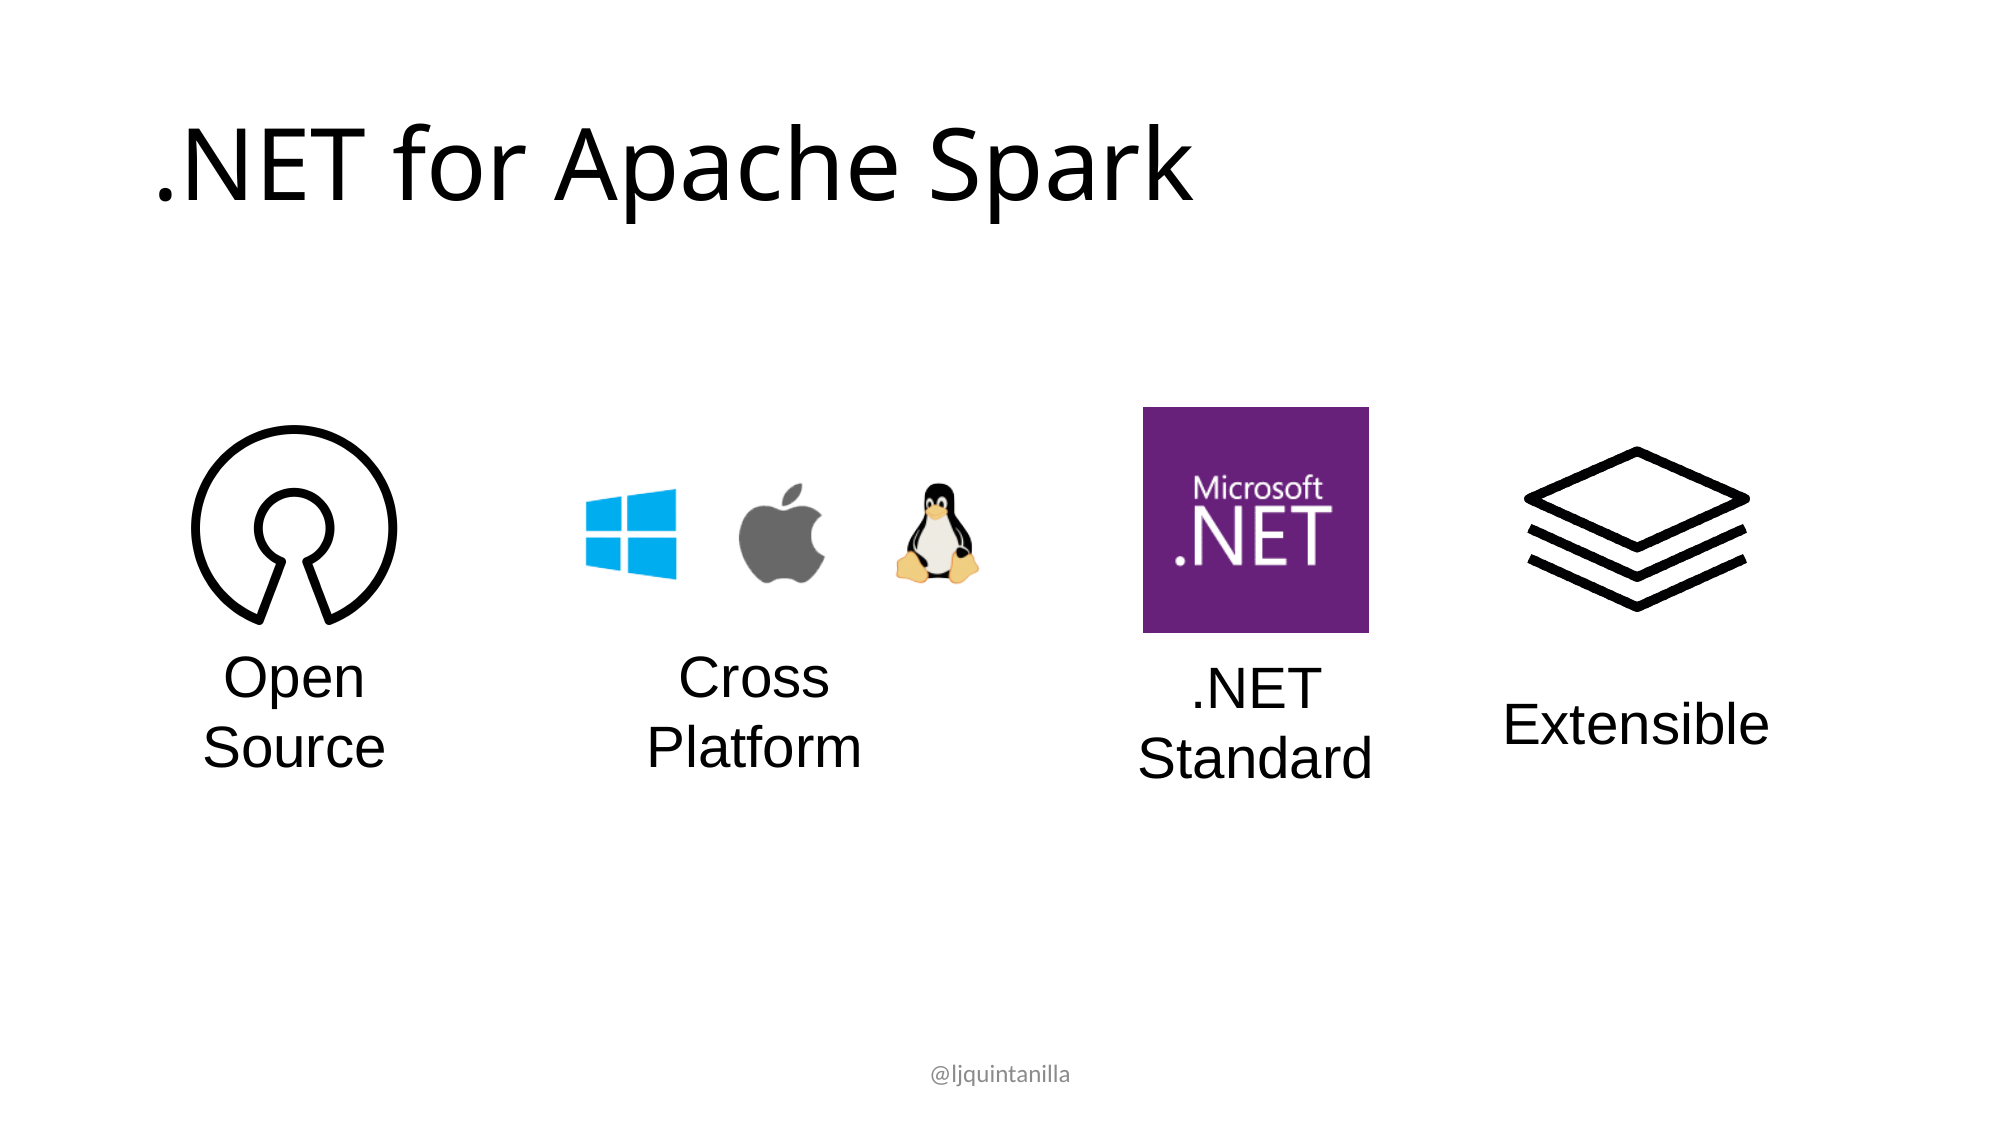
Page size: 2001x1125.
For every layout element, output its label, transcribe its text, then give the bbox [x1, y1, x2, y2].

picture [1143, 407, 1369, 633]
picture [1524, 416, 1750, 642]
text_box Extensible [1481, 678, 1793, 764]
picture [182, 416, 408, 642]
footer @ljquintanilla [662, 1042, 1338, 1103]
text_box Open Source [139, 632, 451, 787]
text_box Cross Platform [599, 632, 911, 787]
picture [548, 453, 1018, 604]
title .NET for Apache Spark [137, 59, 1863, 278]
text_box .NET Standard [1089, 642, 1424, 798]
